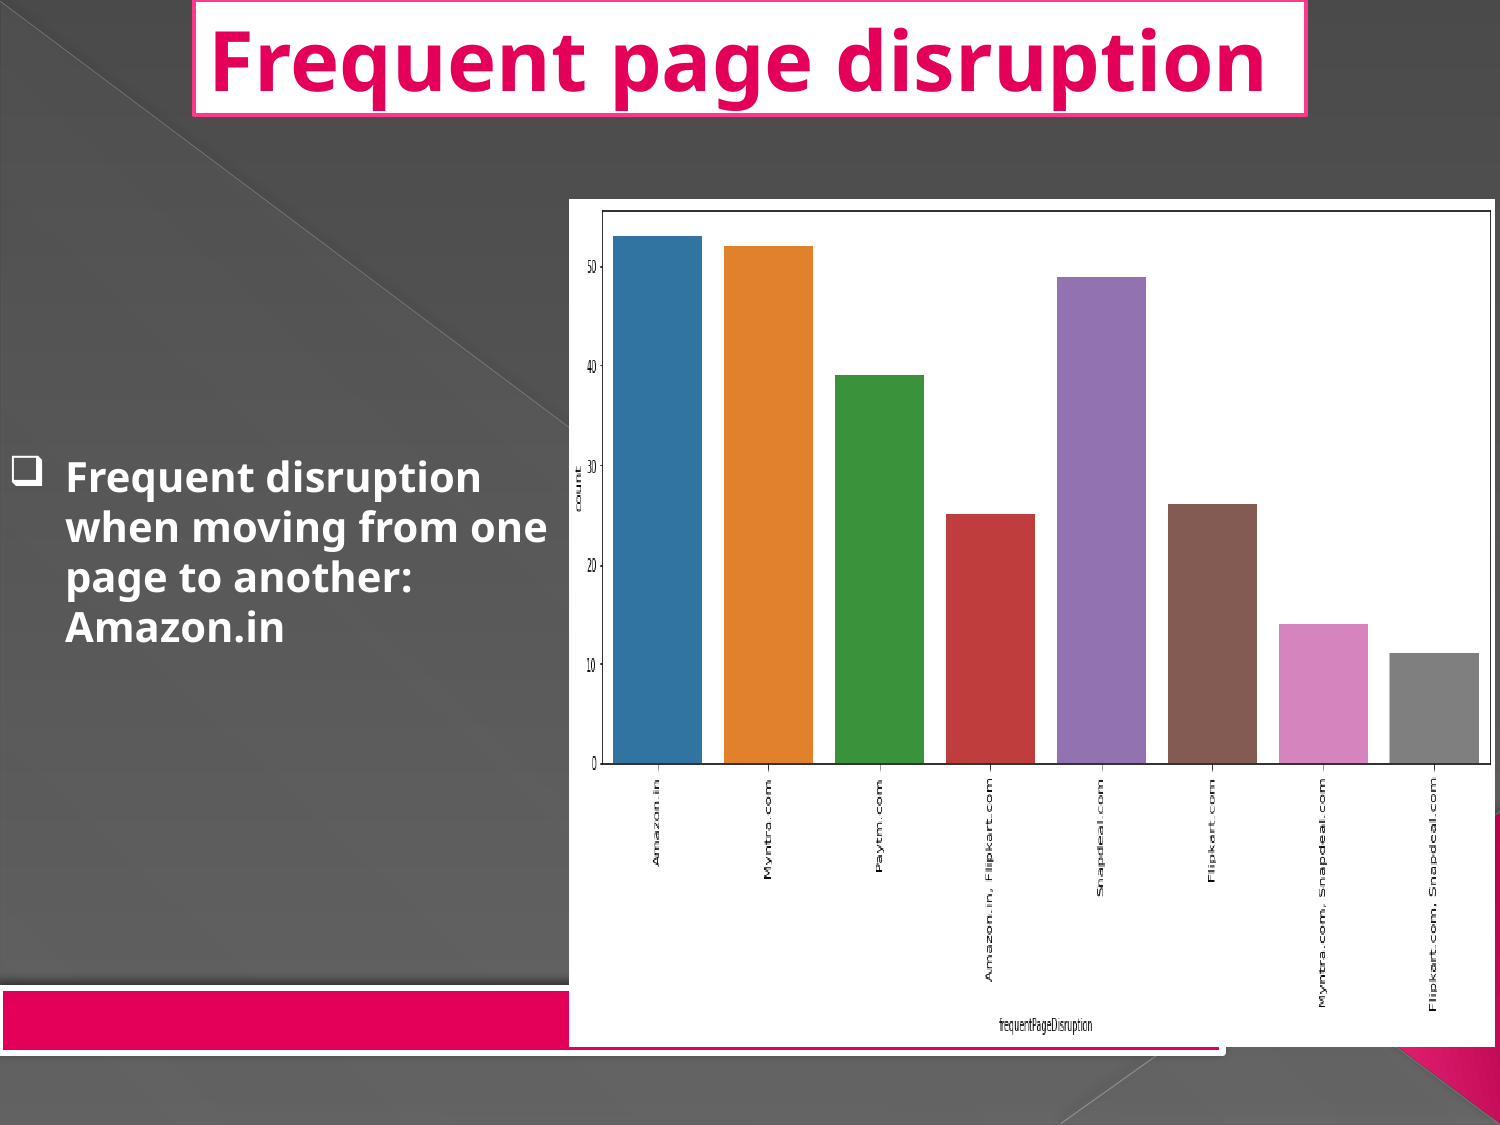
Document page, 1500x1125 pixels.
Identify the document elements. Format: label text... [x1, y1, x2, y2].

text_box [0, 985, 1226, 1056]
picture [569, 198, 1495, 1048]
text_box Frequent disruption when moving from one page to another: Amazon.in [0, 443, 560, 659]
text_box Frequent page disruption [192, 0, 1308, 117]
